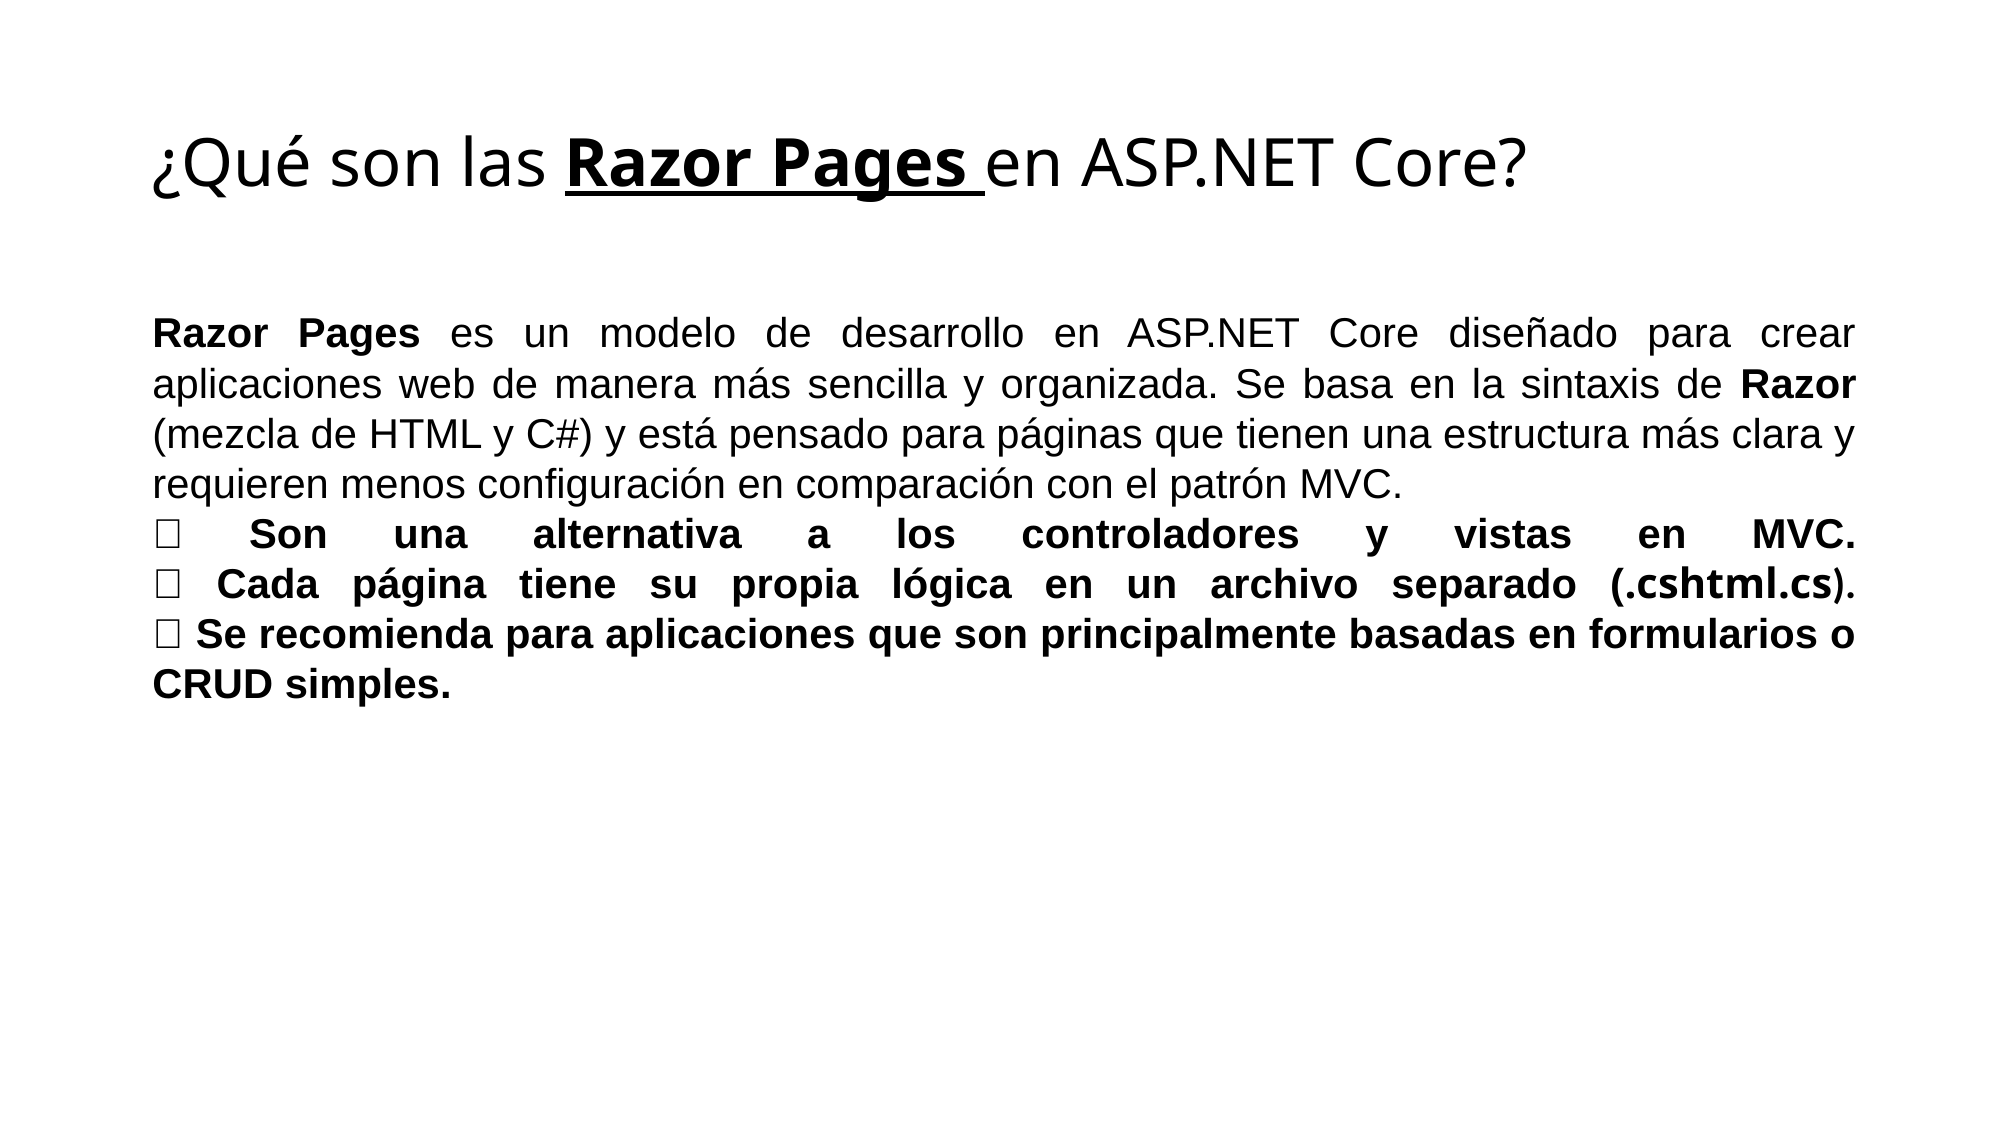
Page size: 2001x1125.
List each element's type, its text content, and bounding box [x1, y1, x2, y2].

title ¿Qué son las Razor Pages en ASP.NET Core? [137, 105, 1863, 180]
list Razor Pages es un modelo de desarrollo en ASP.NET Core diseñado para crear aplicaciones web de manera más sencilla y organizada. Se basa en la sintaxis de Razor (mezcla de HTML y C#) y está pensado para páginas que tienen una estructura más clara y requieren menos configuración en comparación con el patrón MVC. 🔹 Son una alternativa a los controladores y vistas en MVC. 🔹 Cada página tiene su propia lógica en un archivo separado (.cshtml.cs). 🔹 Se recomienda para aplicaciones que son principalmente basadas en formularios o CRUD simples. [137, 180, 1872, 833]
